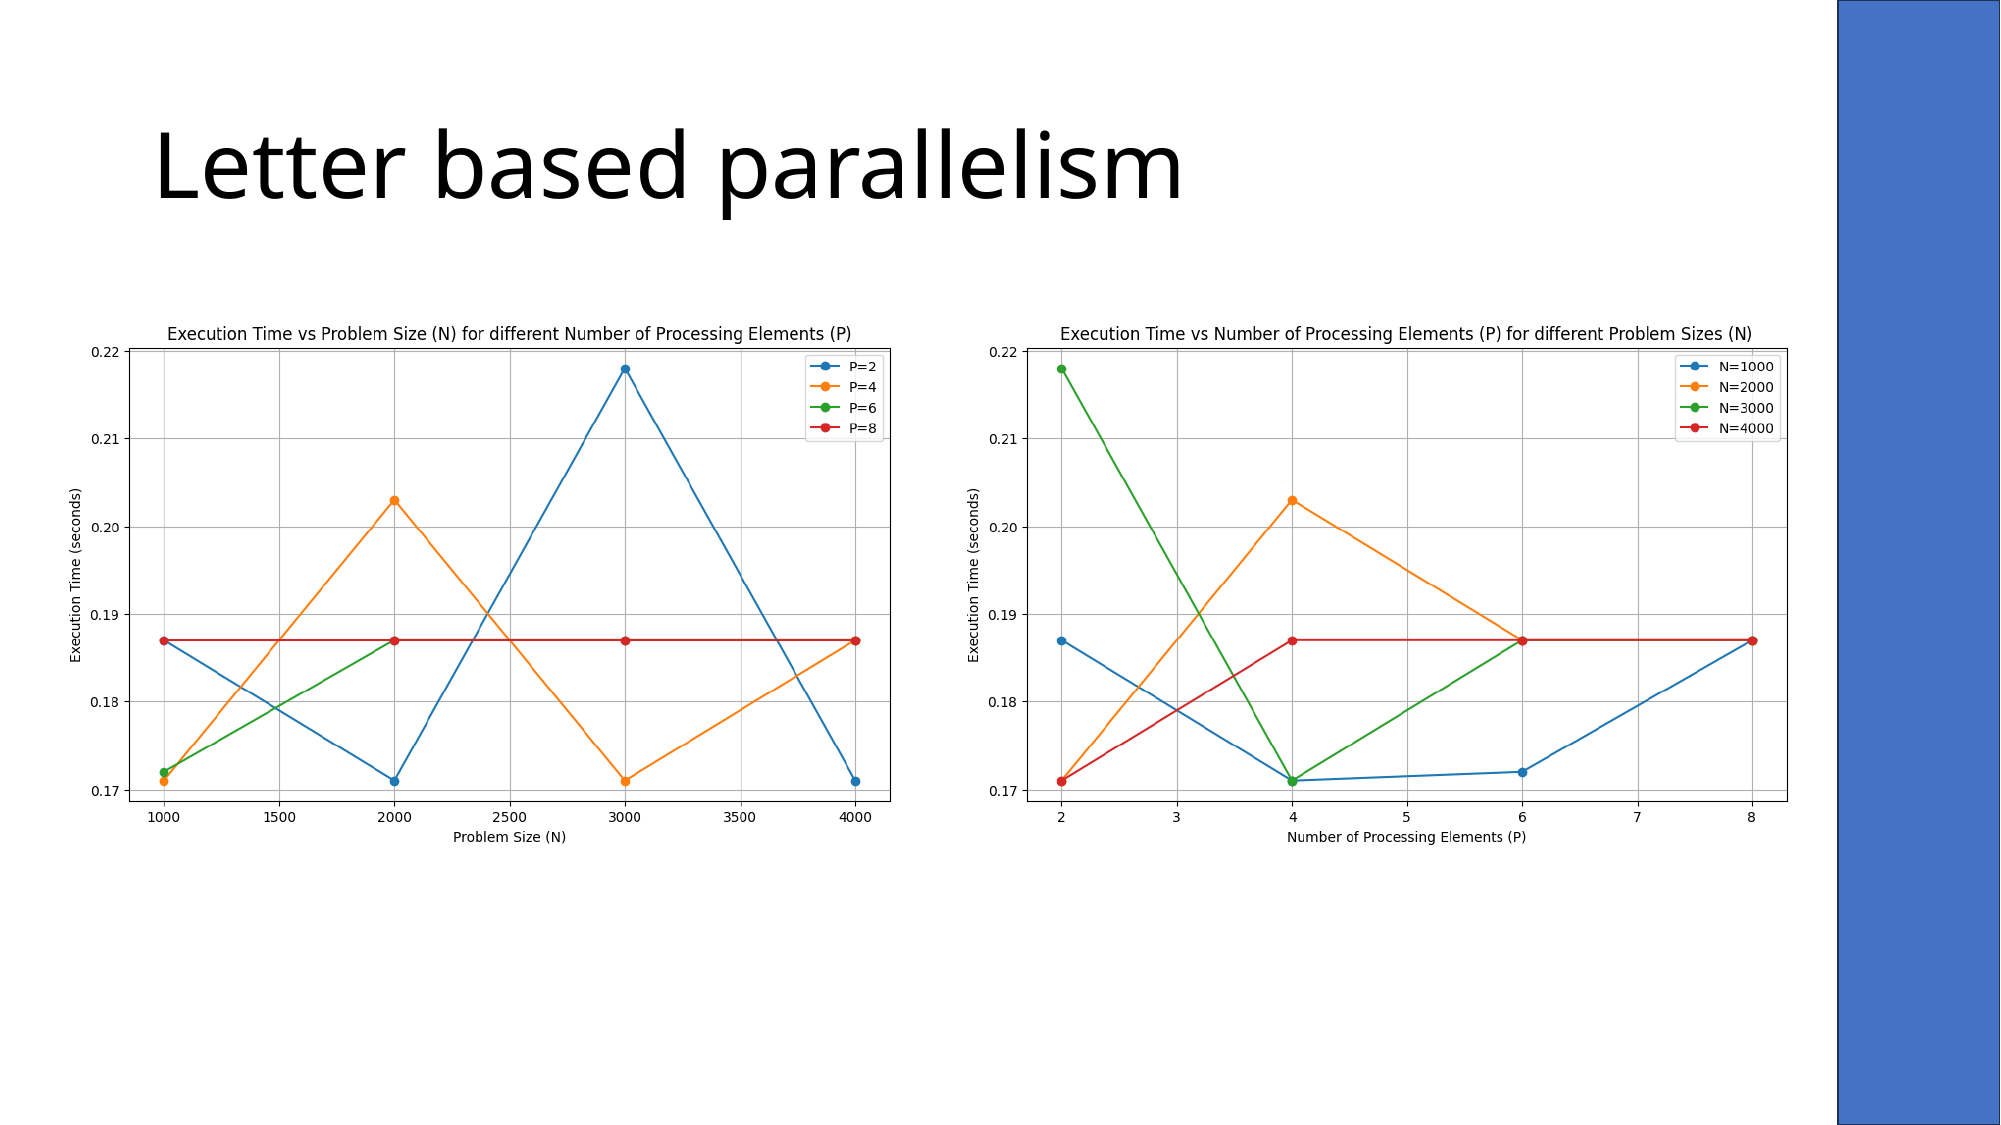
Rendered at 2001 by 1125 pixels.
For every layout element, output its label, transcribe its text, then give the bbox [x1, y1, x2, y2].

text_box [1837, 0, 2000, 1125]
picture [60, 316, 899, 853]
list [958, 316, 1796, 853]
title Letter based parallelism [137, 59, 1837, 278]
